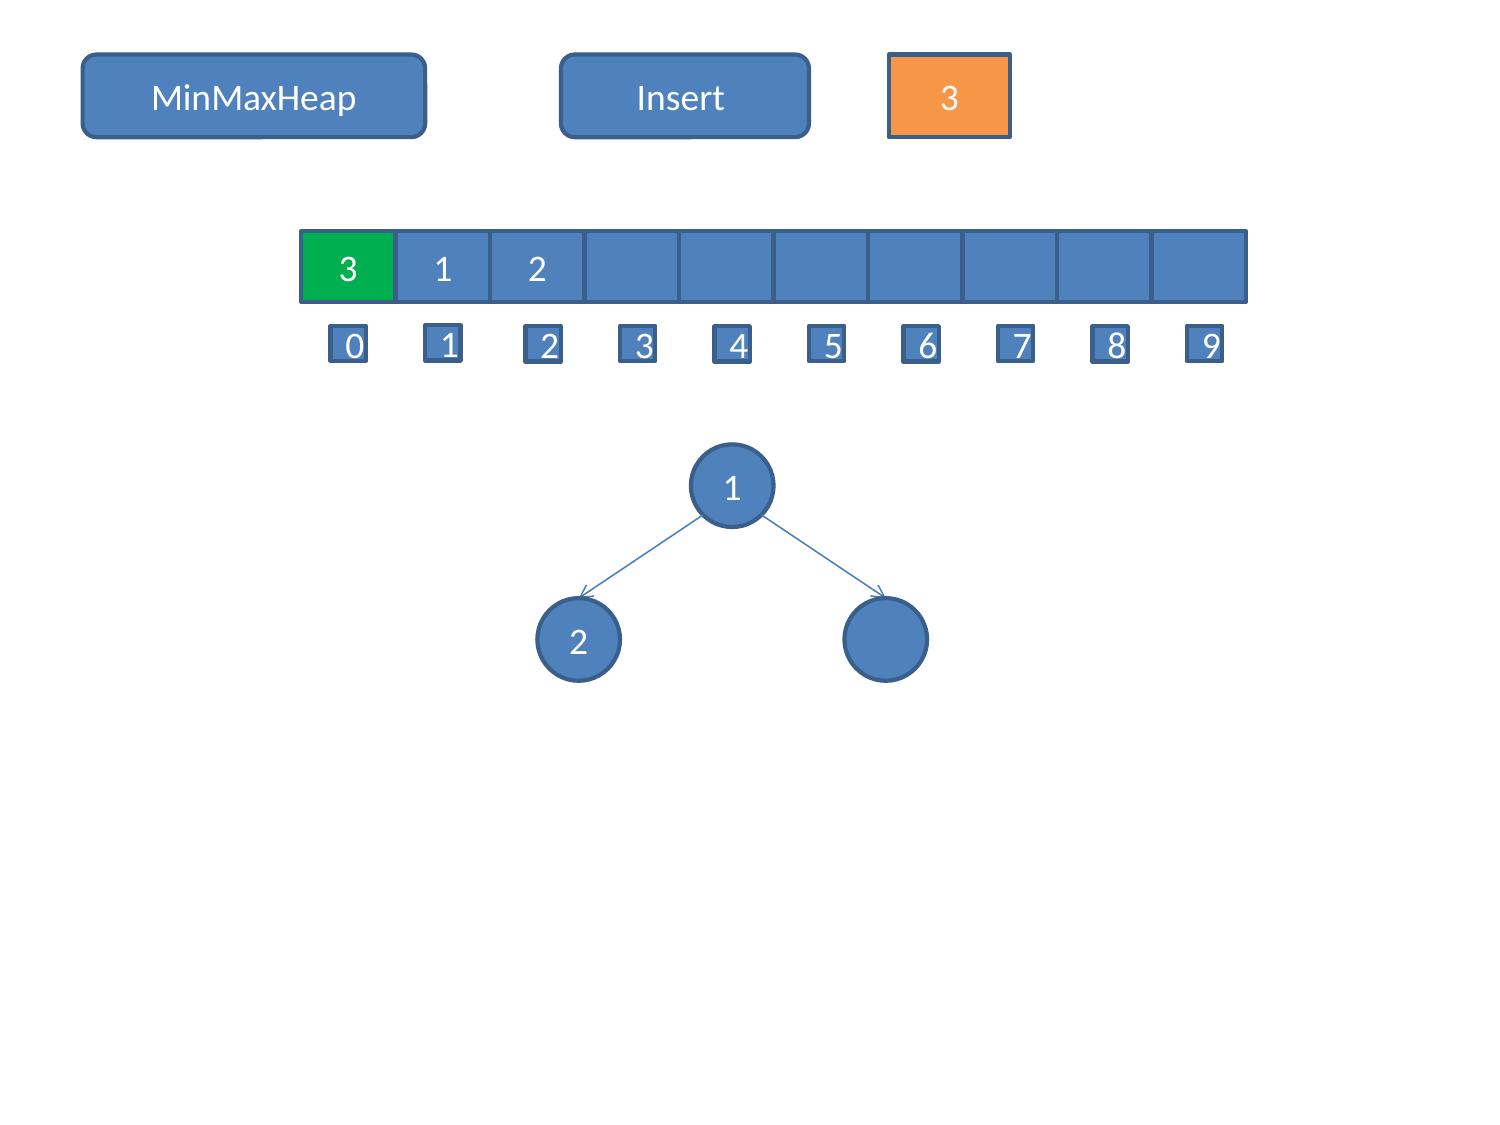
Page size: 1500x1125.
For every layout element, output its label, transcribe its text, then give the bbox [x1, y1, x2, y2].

text_box 6 [901, 324, 941, 364]
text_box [578, 514, 704, 599]
text_box 5 [807, 324, 846, 363]
text_box 1 [423, 323, 463, 363]
text_box [866, 229, 960, 304]
text_box [771, 229, 866, 304]
text_box 2 [523, 324, 563, 364]
text_box Insert [558, 52, 812, 140]
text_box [761, 514, 887, 599]
text_box 2 [488, 229, 582, 304]
text_box 2 [535, 596, 623, 683]
text_box 8 [1090, 324, 1130, 364]
text_box [582, 229, 677, 304]
text_box 4 [712, 324, 752, 364]
text_box MinMaxHeap [80, 52, 428, 140]
text_box 0 [328, 324, 368, 363]
text_box 3 [618, 324, 657, 363]
text_box [960, 229, 1055, 304]
text_box 9 [1185, 324, 1224, 363]
text_box [677, 229, 771, 304]
text_box 1 [688, 442, 776, 530]
text_box 3 [299, 229, 393, 304]
text_box [842, 596, 930, 683]
text_box [1149, 229, 1248, 304]
text_box 3 [887, 52, 1012, 139]
text_box 7 [996, 324, 1035, 363]
text_box [1055, 229, 1149, 304]
text_box 1 [393, 229, 488, 304]
